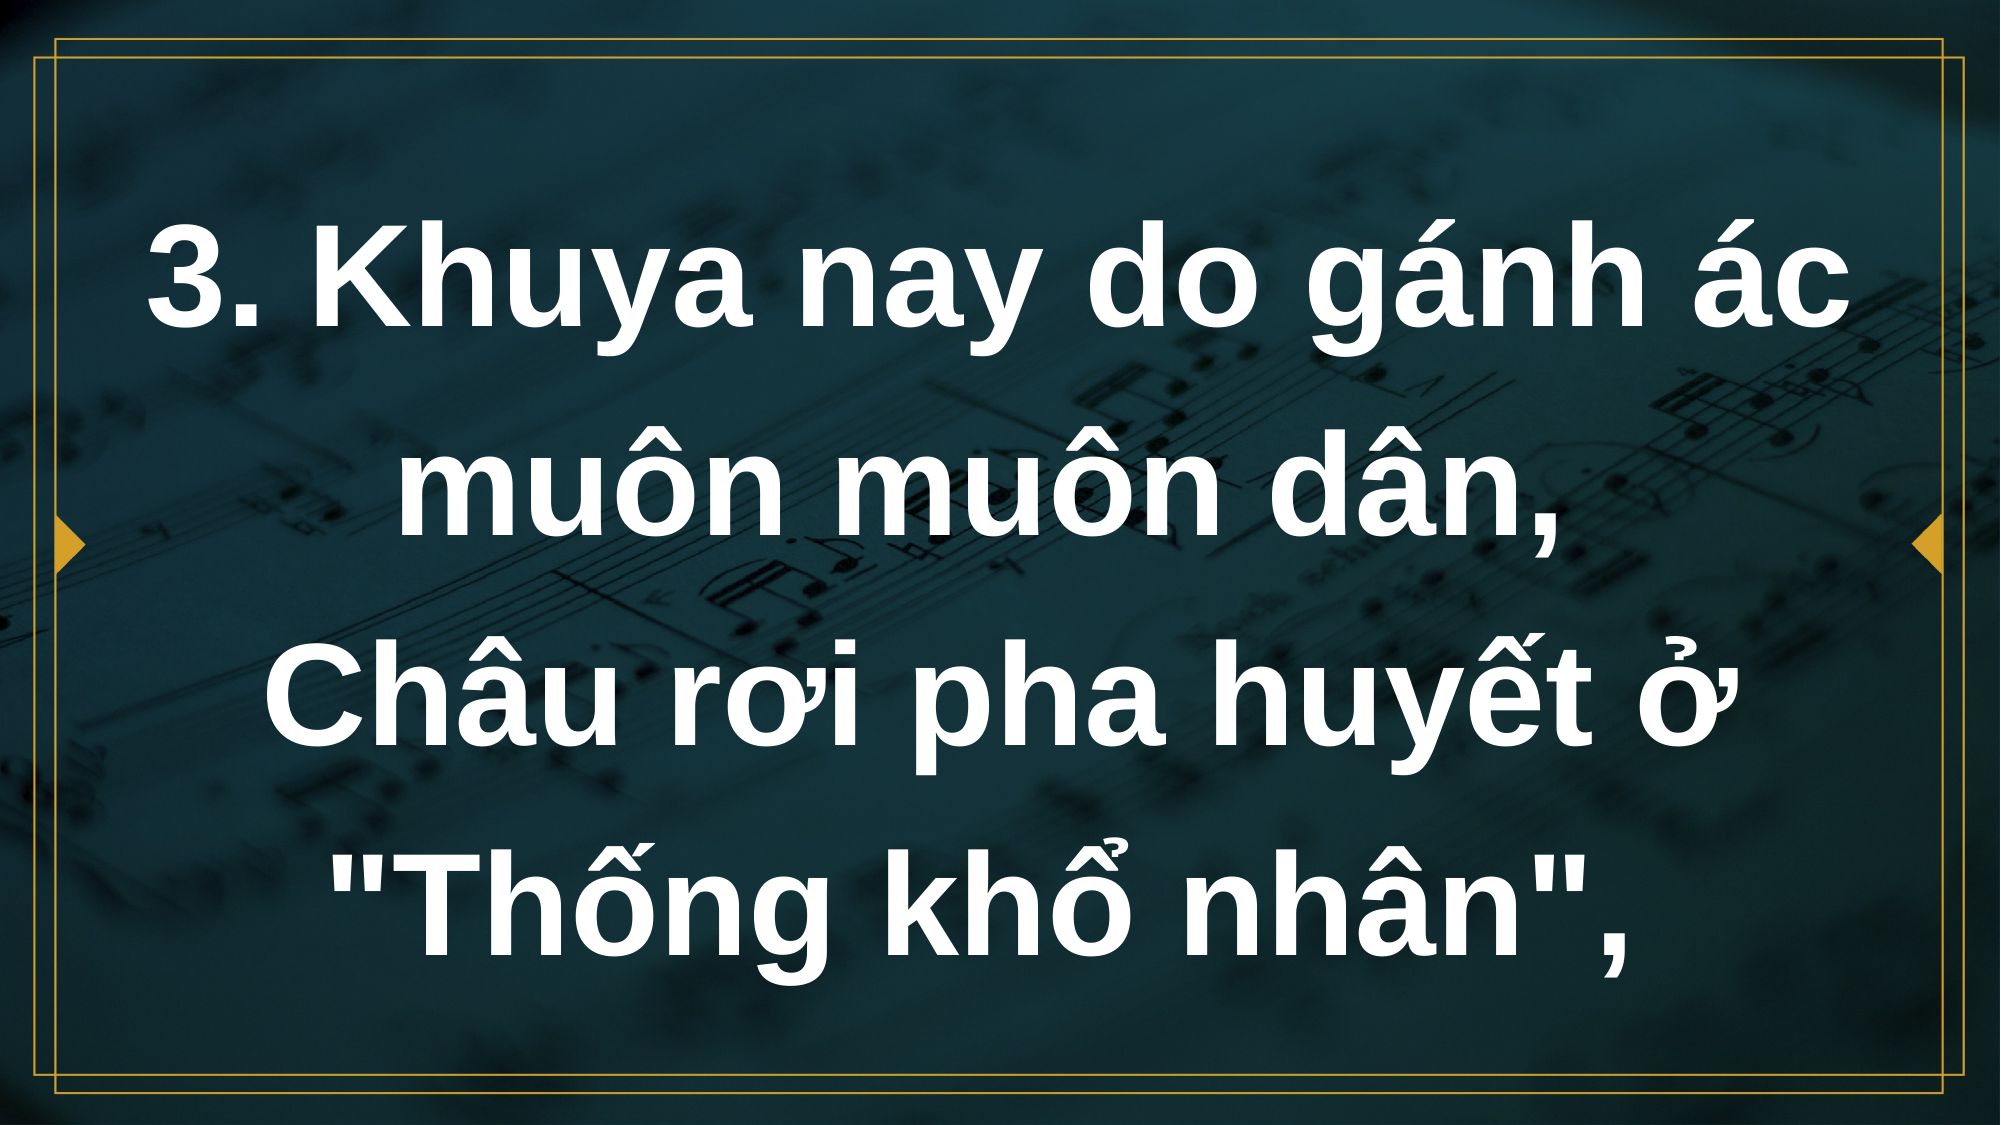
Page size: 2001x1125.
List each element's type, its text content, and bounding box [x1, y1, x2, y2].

title 3. Khuya nay do gánh ác muôn muôn dân, Châu rơi pha huyết ở "Thống khổ nhân", [55, 53, 1945, 1077]
picture [0, 0, 2000, 1125]
